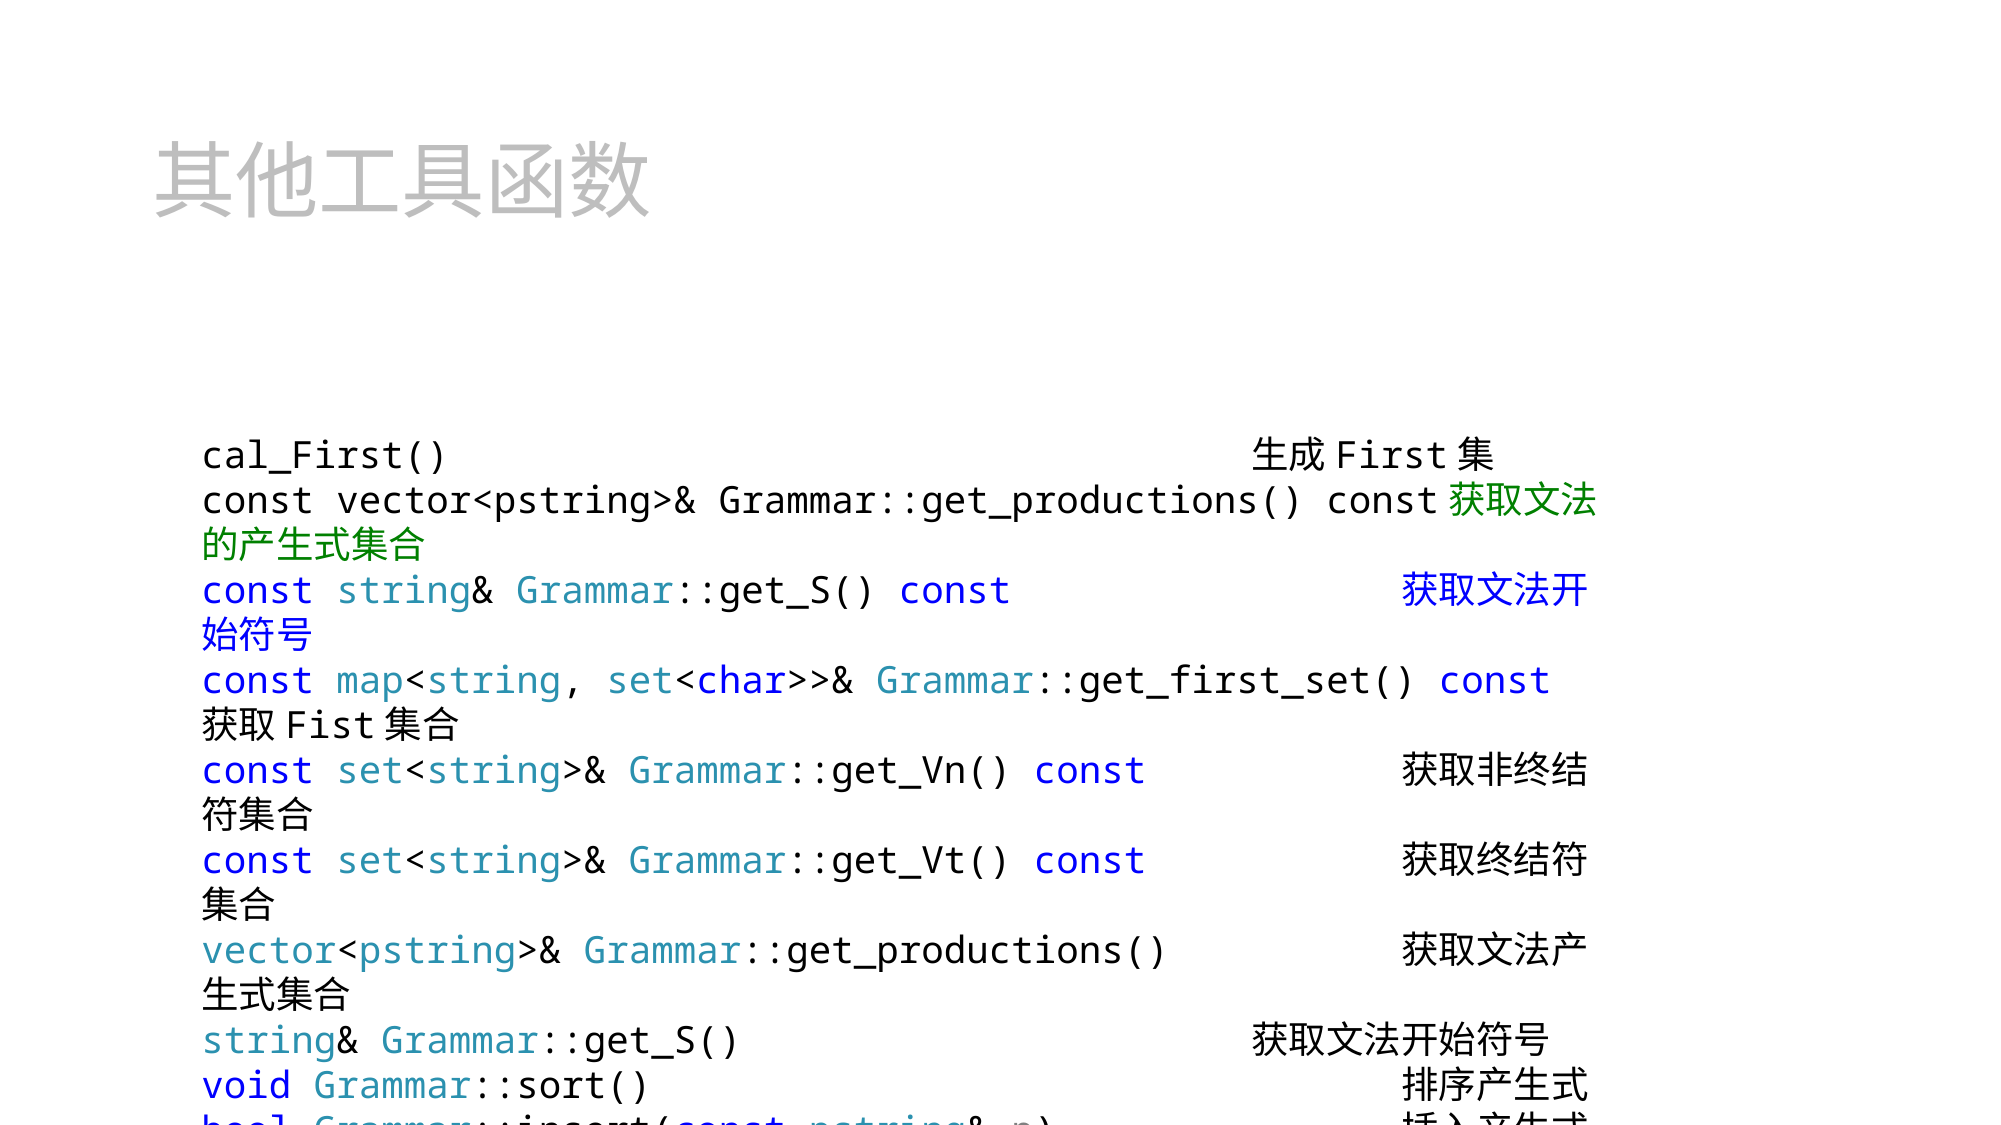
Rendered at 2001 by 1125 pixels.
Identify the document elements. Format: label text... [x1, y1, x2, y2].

text_box cal_First() 生成First集 const vector<pstring>& Grammar::get_productions() const获取文法的产生式集合 const string& Grammar::get_S() const 获取文法开始符号 const map<string, set<char>>& Grammar::get_first_set() const 获取Fist集合 const set<string>& Grammar::get_Vn() const 获取非终结符集合 const set<string>& Grammar::get_Vt() const 获取终结符集合 vector<pstring>& Grammar::get_productions() 获取文法产生式集合 string& Grammar::get_S() 获取文法开始符号 void Grammar::sort() 排序产生式 bool Grammar::insert(const pstring& p) 插入产生式 bool Grammar::duplicate(const pstring& p) 判断产生式是否重复 [186, 423, 1633, 1125]
title 其他工具函数 [137, 59, 1863, 278]
